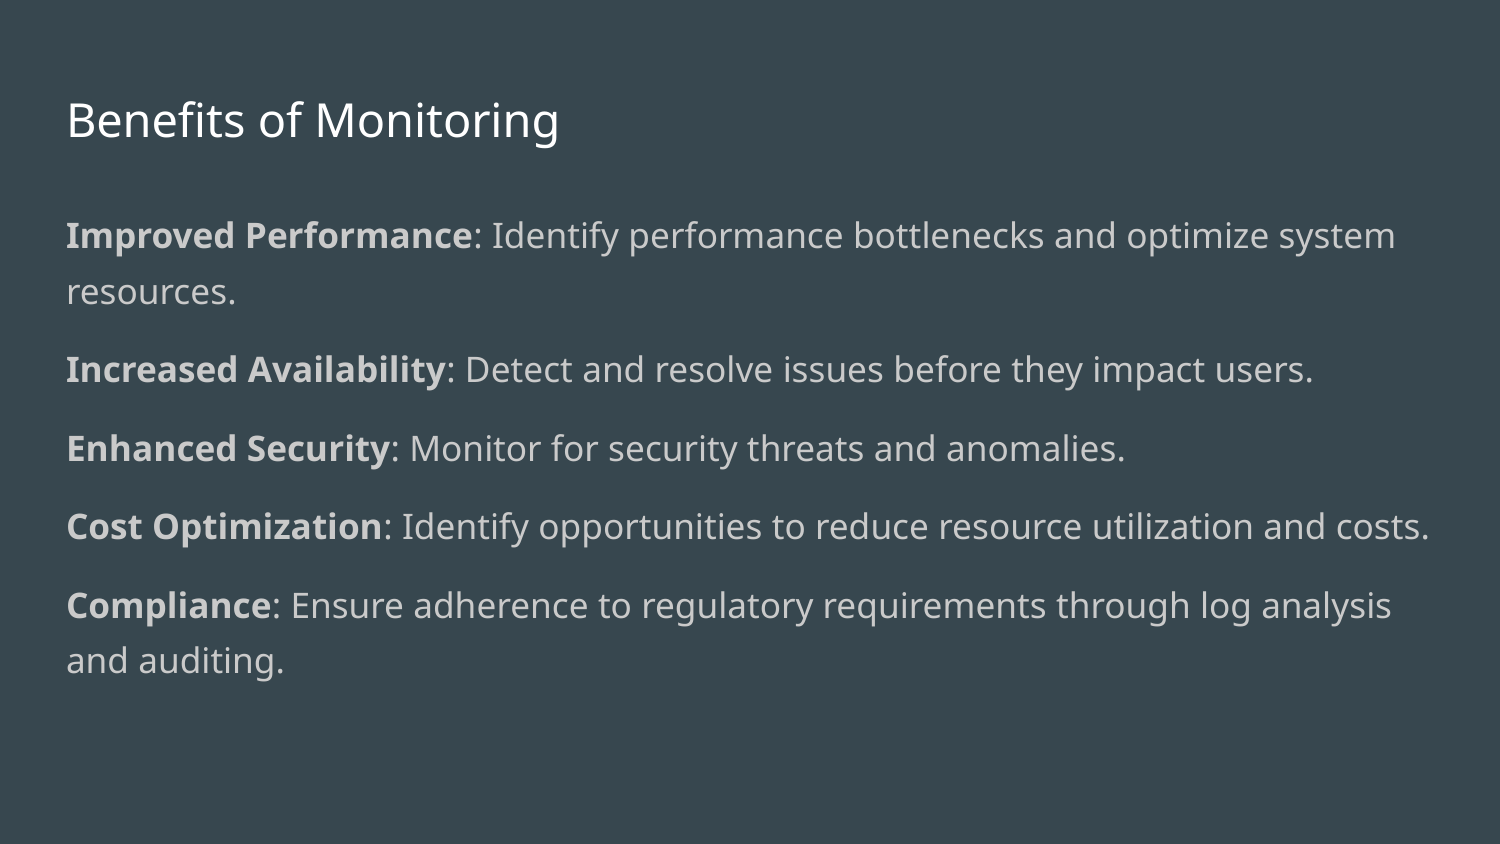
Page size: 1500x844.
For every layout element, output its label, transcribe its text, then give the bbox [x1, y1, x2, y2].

list Improved Performance: Identify performance bottlenecks and optimize system resources. Increased Availability: Detect and resolve issues before they impact users. Enhanced Security: Monitor for security threats and anomalies. Cost Optimization: Identify opportunities to reduce resource utilization and costs. Compliance: Ensure adherence to regulatory requirements through log analysis and auditing. [51, 189, 1449, 750]
title Benefits of Monitoring [51, 72, 1449, 167]
